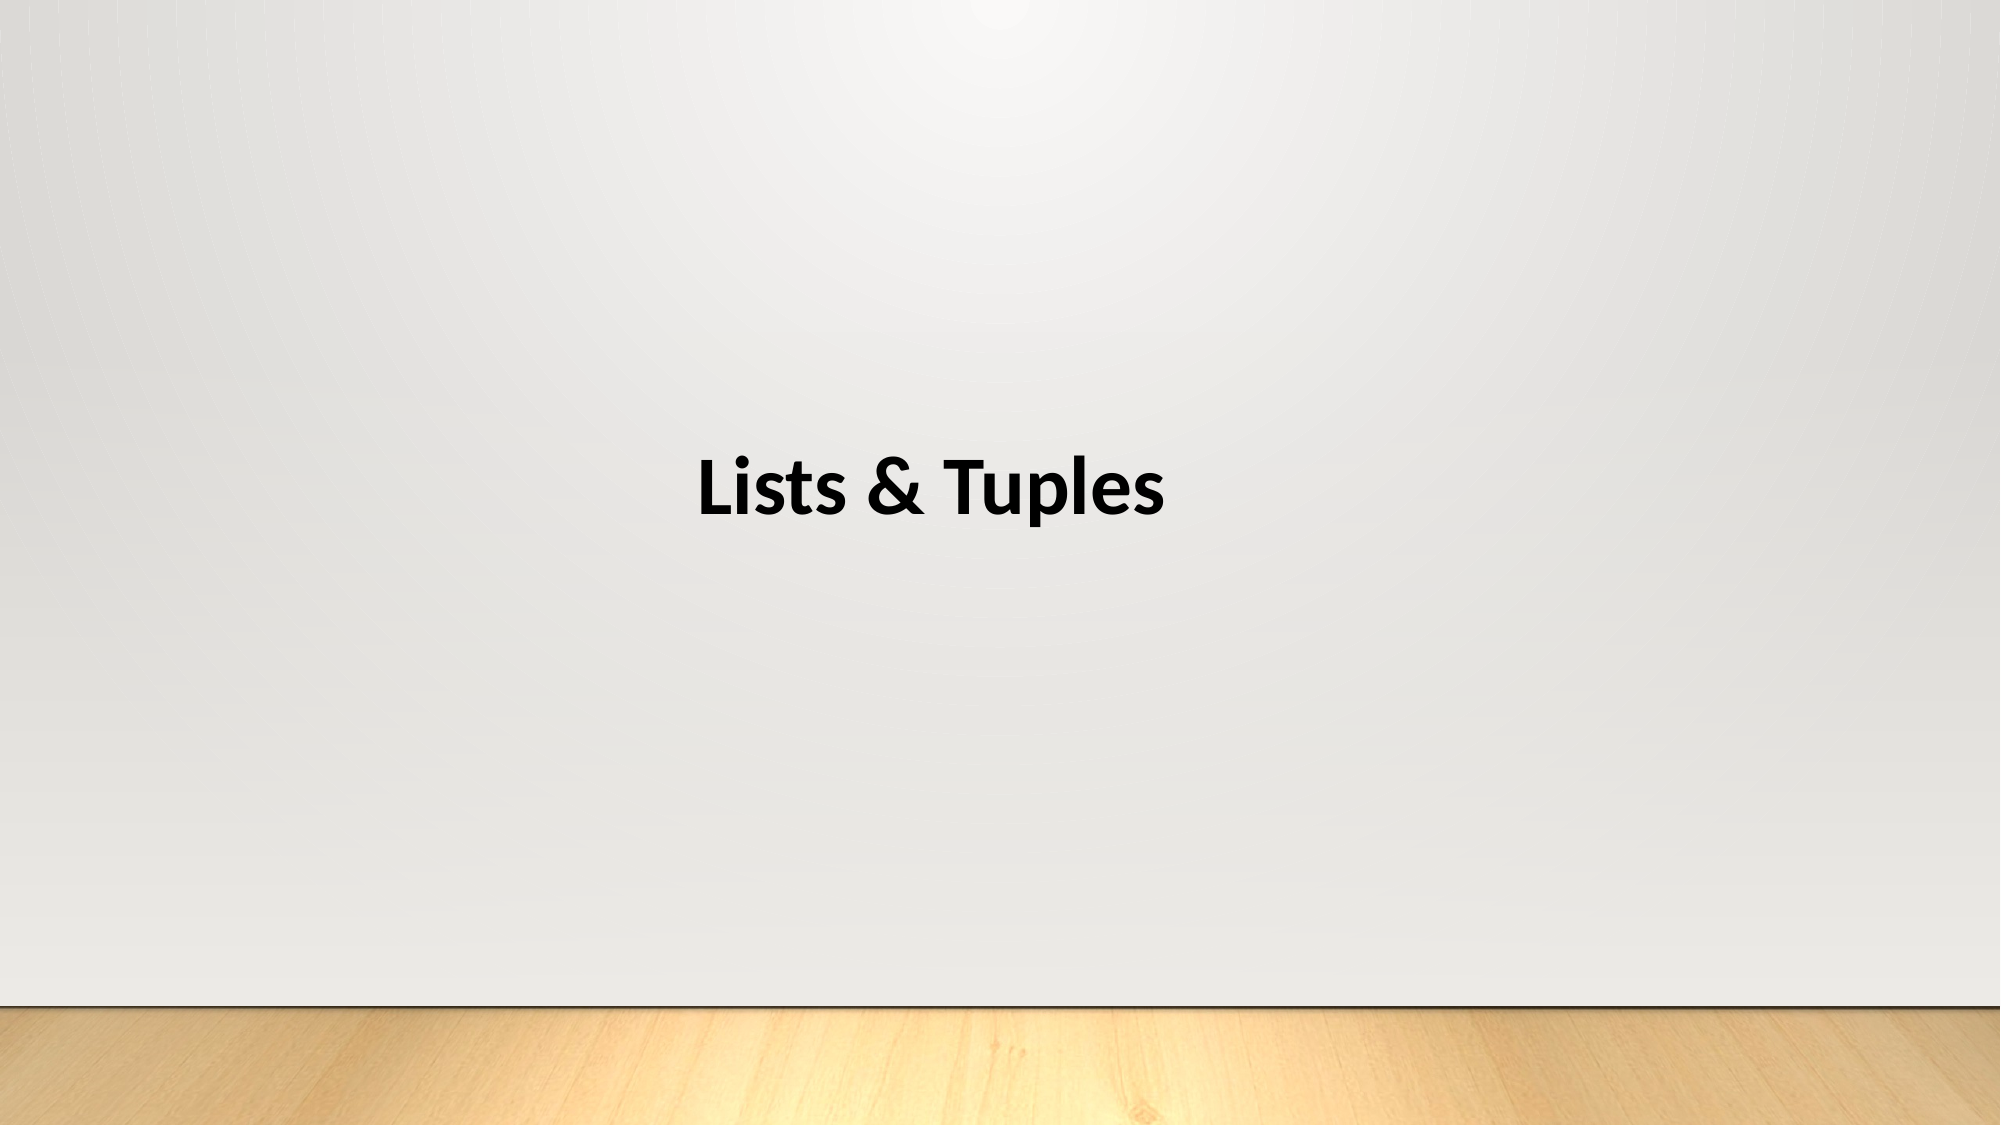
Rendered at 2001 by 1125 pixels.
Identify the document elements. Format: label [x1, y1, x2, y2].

picture [0, 1006, 2000, 1125]
text_box [53, 196, 1970, 935]
